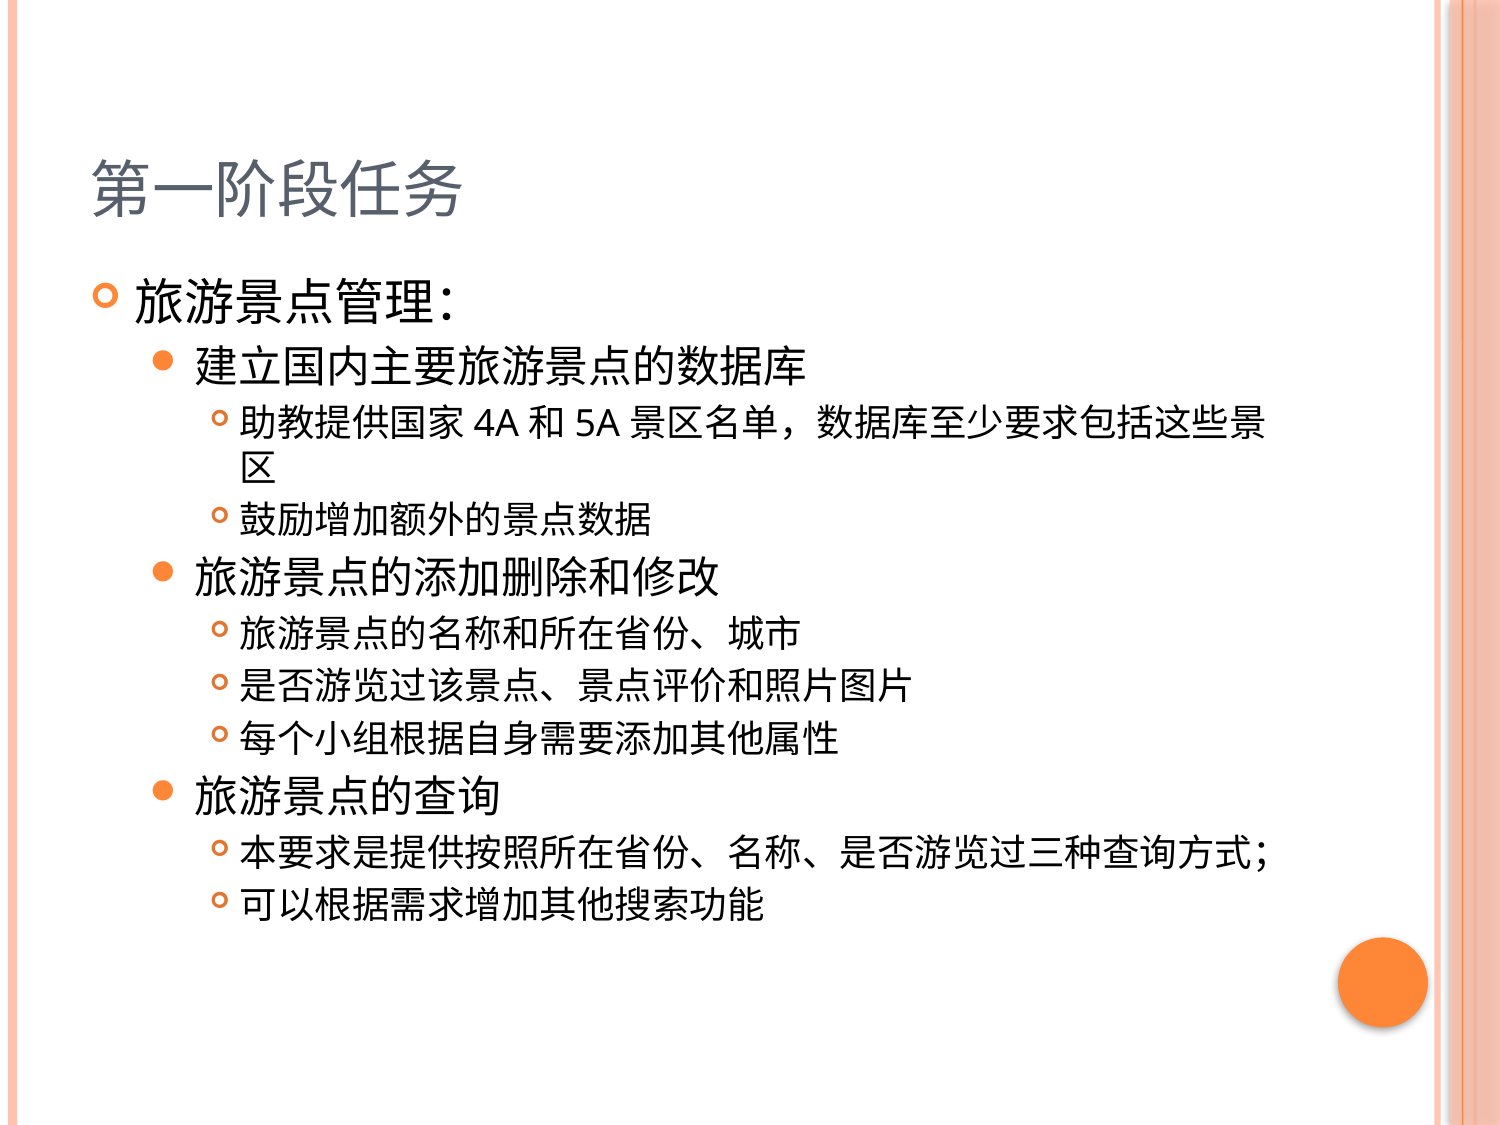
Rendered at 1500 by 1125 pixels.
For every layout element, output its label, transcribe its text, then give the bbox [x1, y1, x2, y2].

list 旅游景点管理： 建立国内主要旅游景点的数据库 助教提供国家4A和5A景区名单，数据库至少要求包括这些景区 鼓励增加额外的景点数据 旅游景点的添加删除和修改 旅游景点的名称和所在省份、城市 是否游览过该景点、景点评价和照片图片 每个小组根据自身需要添加其他属性 旅游景点的查询 本要求是提供按照所在省份、名称、是否游览过三种查询方式； 可以根据需求增加其他搜索功能 [75, 262, 1300, 1062]
title 第一阶段任务 [75, 45, 1300, 233]
